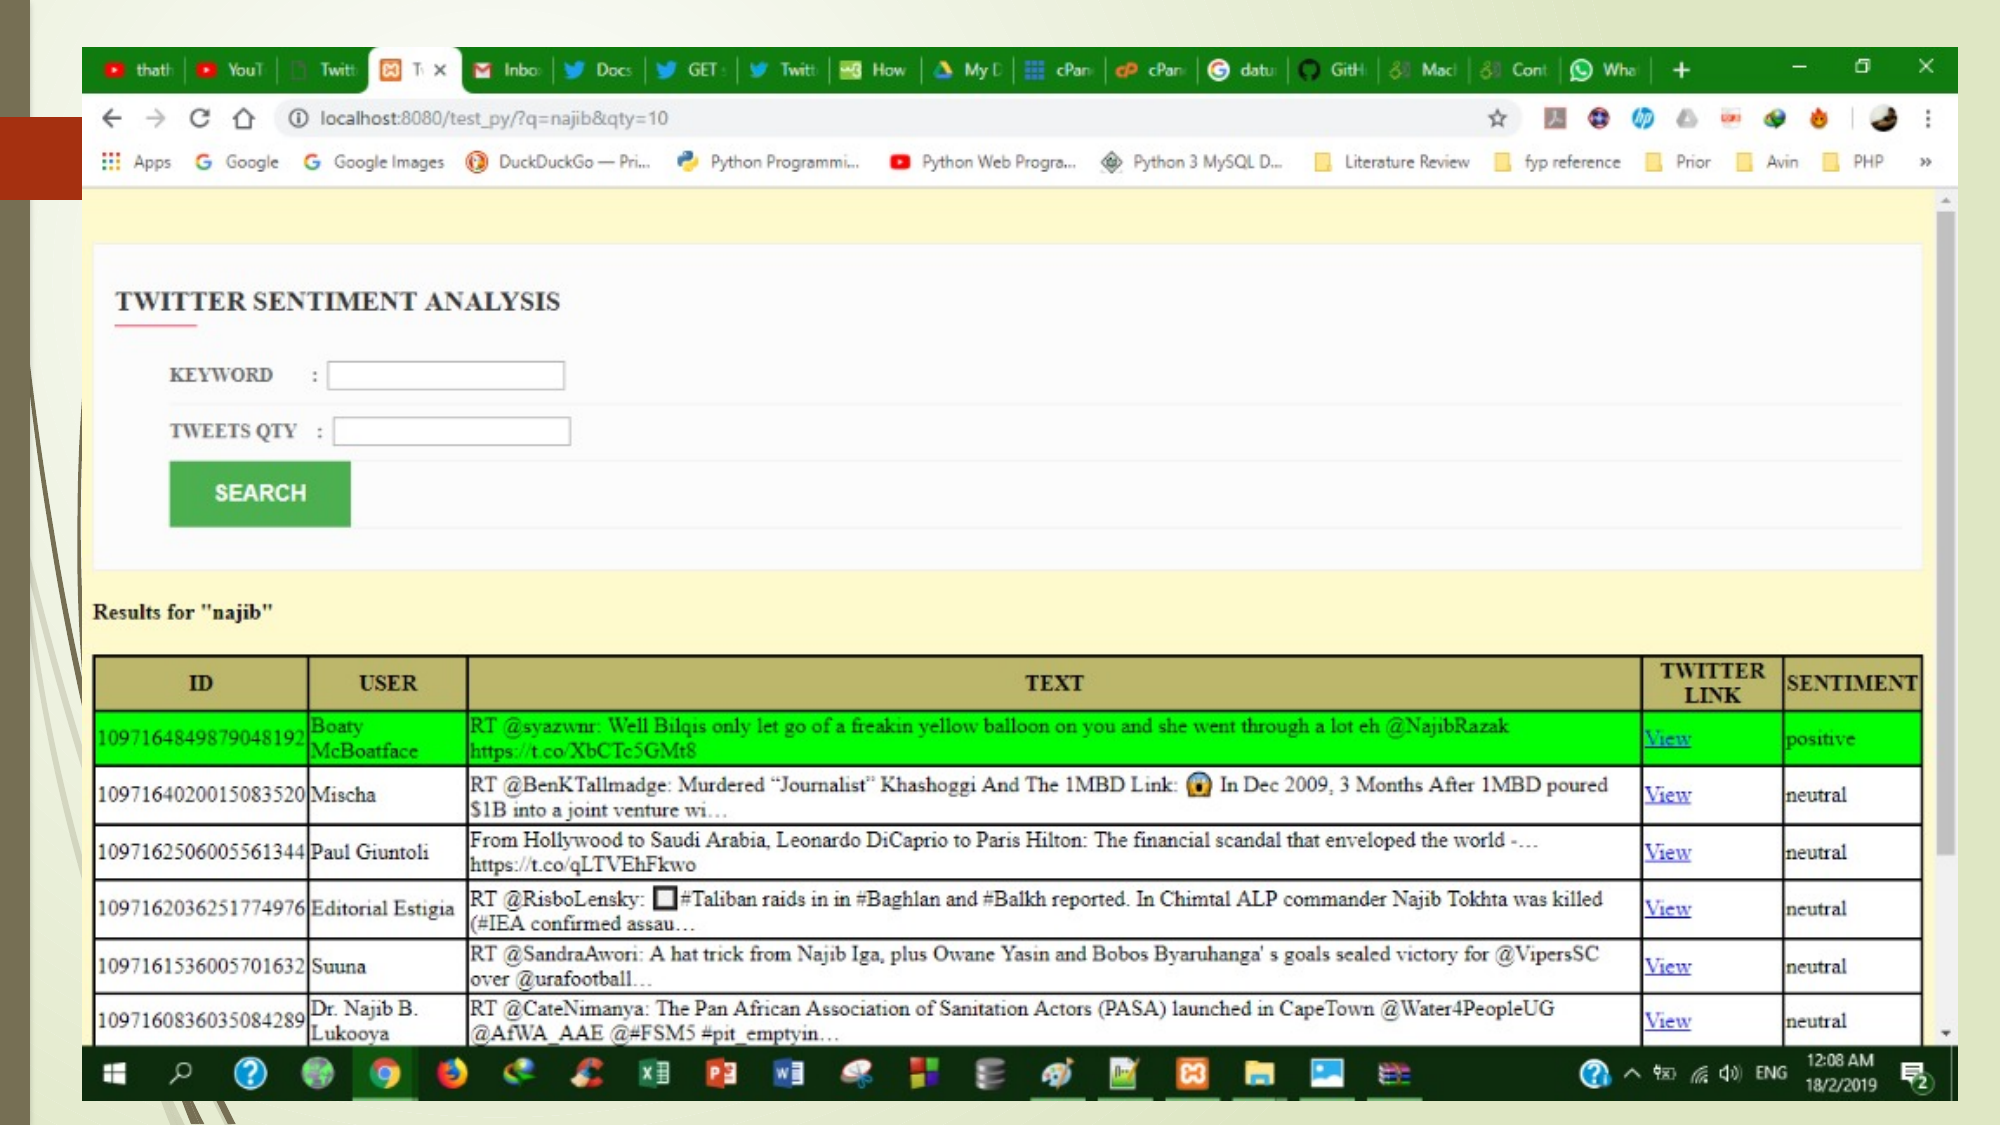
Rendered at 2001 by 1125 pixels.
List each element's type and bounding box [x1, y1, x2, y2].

picture [82, 46, 1959, 1102]
